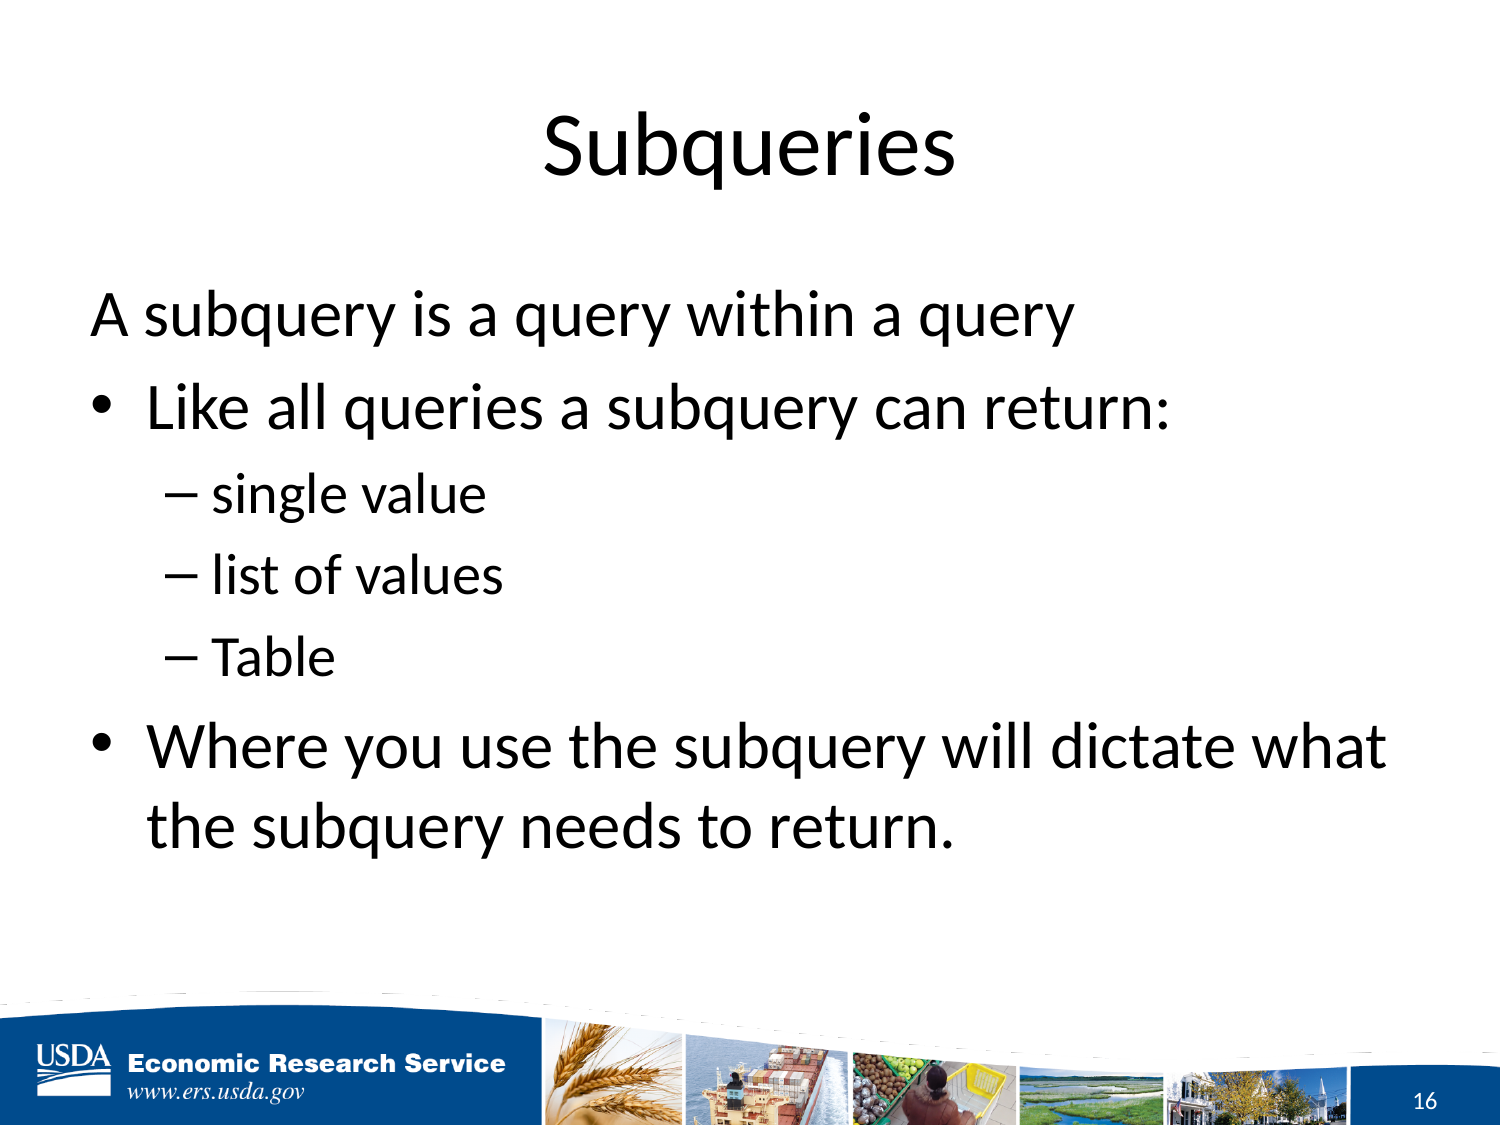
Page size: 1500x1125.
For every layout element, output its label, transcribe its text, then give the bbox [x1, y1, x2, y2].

list A subquery is a query within a query Like all queries a subquery can return: single value list of values Table Where you use the subquery will dictate what the subquery needs to return. [75, 262, 1425, 1005]
title Subqueries [75, 45, 1425, 233]
picture [0, 974, 1500, 1125]
